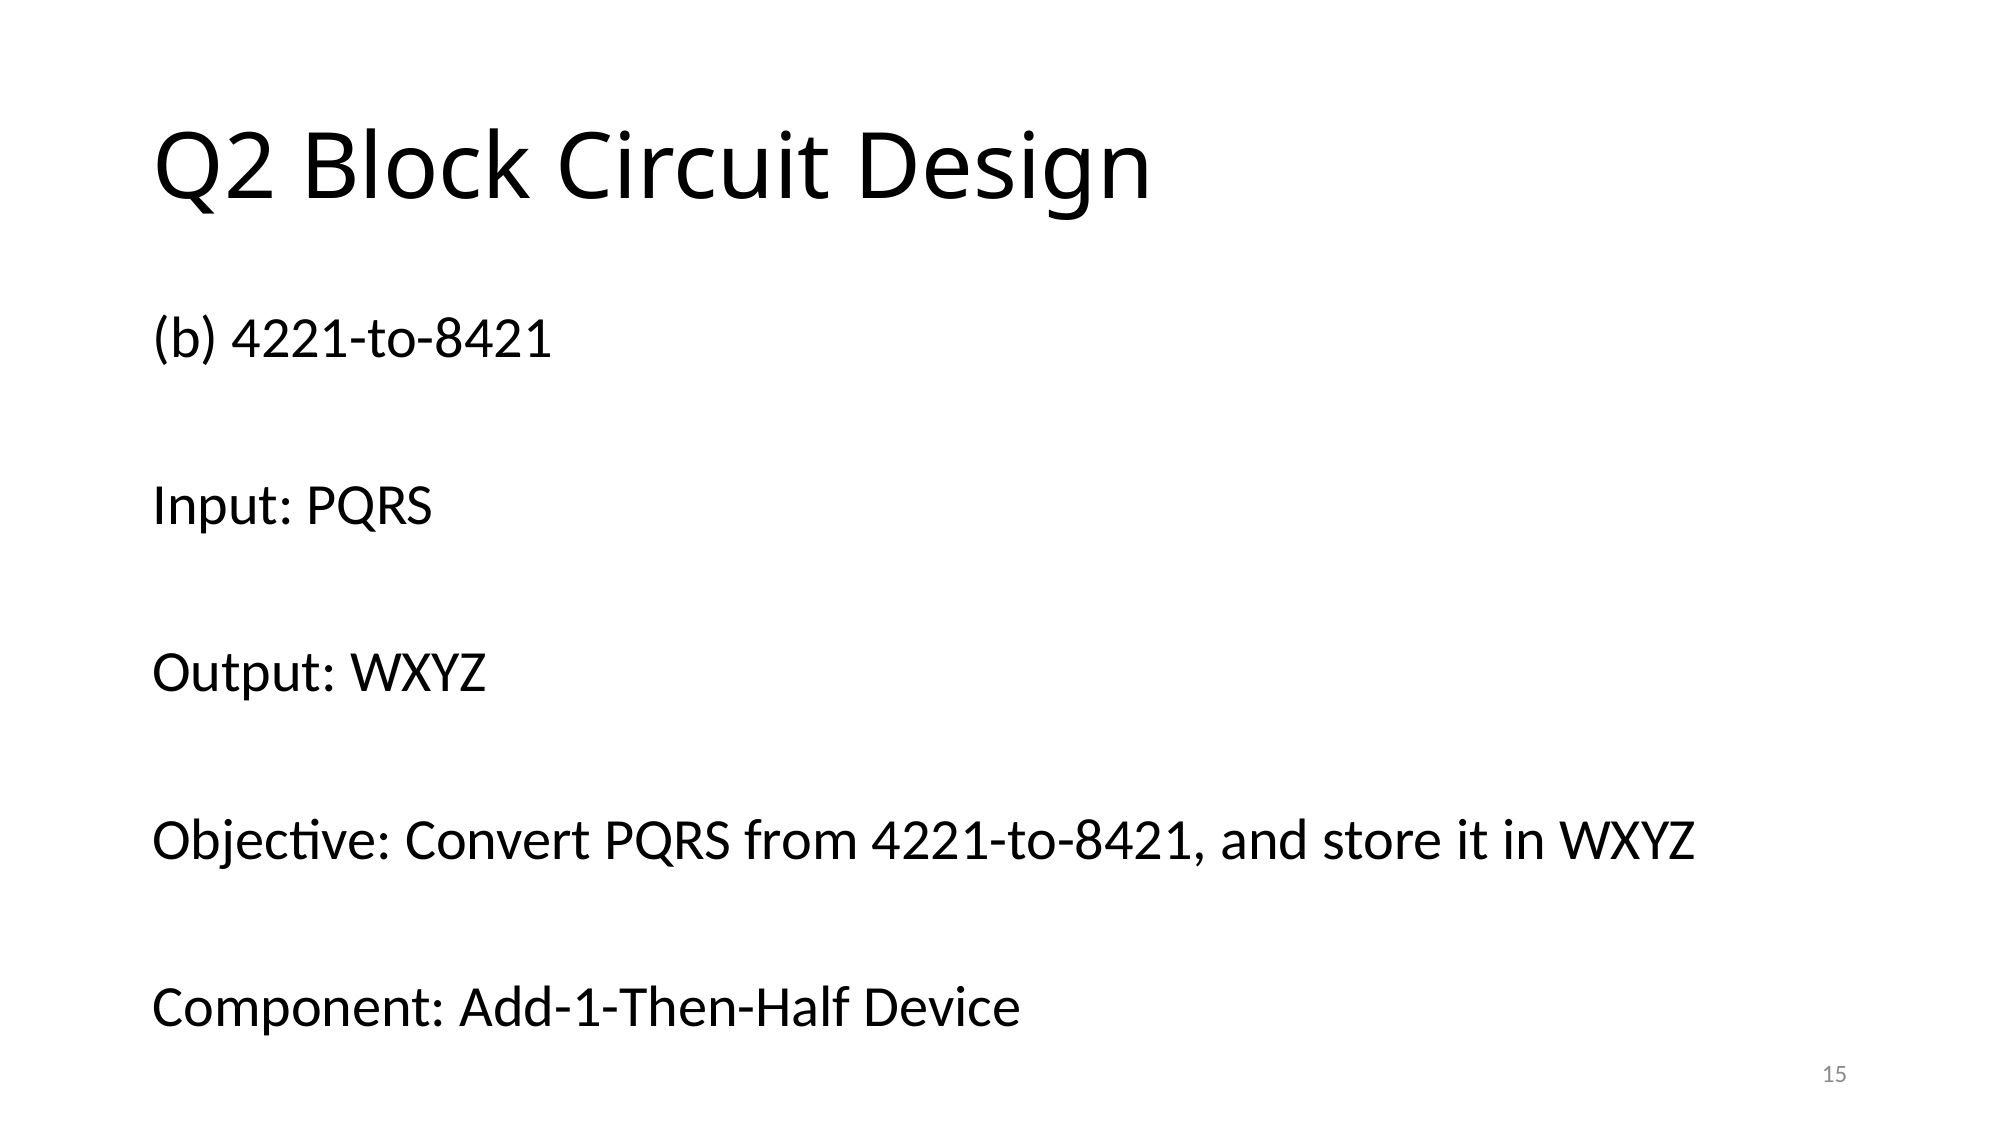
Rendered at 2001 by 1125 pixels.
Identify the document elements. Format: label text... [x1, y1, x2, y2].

slide_number 15 [1412, 1042, 1863, 1103]
list (b) 4221-to-8421 Input: PQRS Output: WXYZ Objective: Convert PQRS from 4221-to-8421, and store it in WXYZ Component: Add-1-Then-Half Device [137, 299, 1863, 1078]
title Q2 Block Circuit Design [137, 59, 1863, 278]
